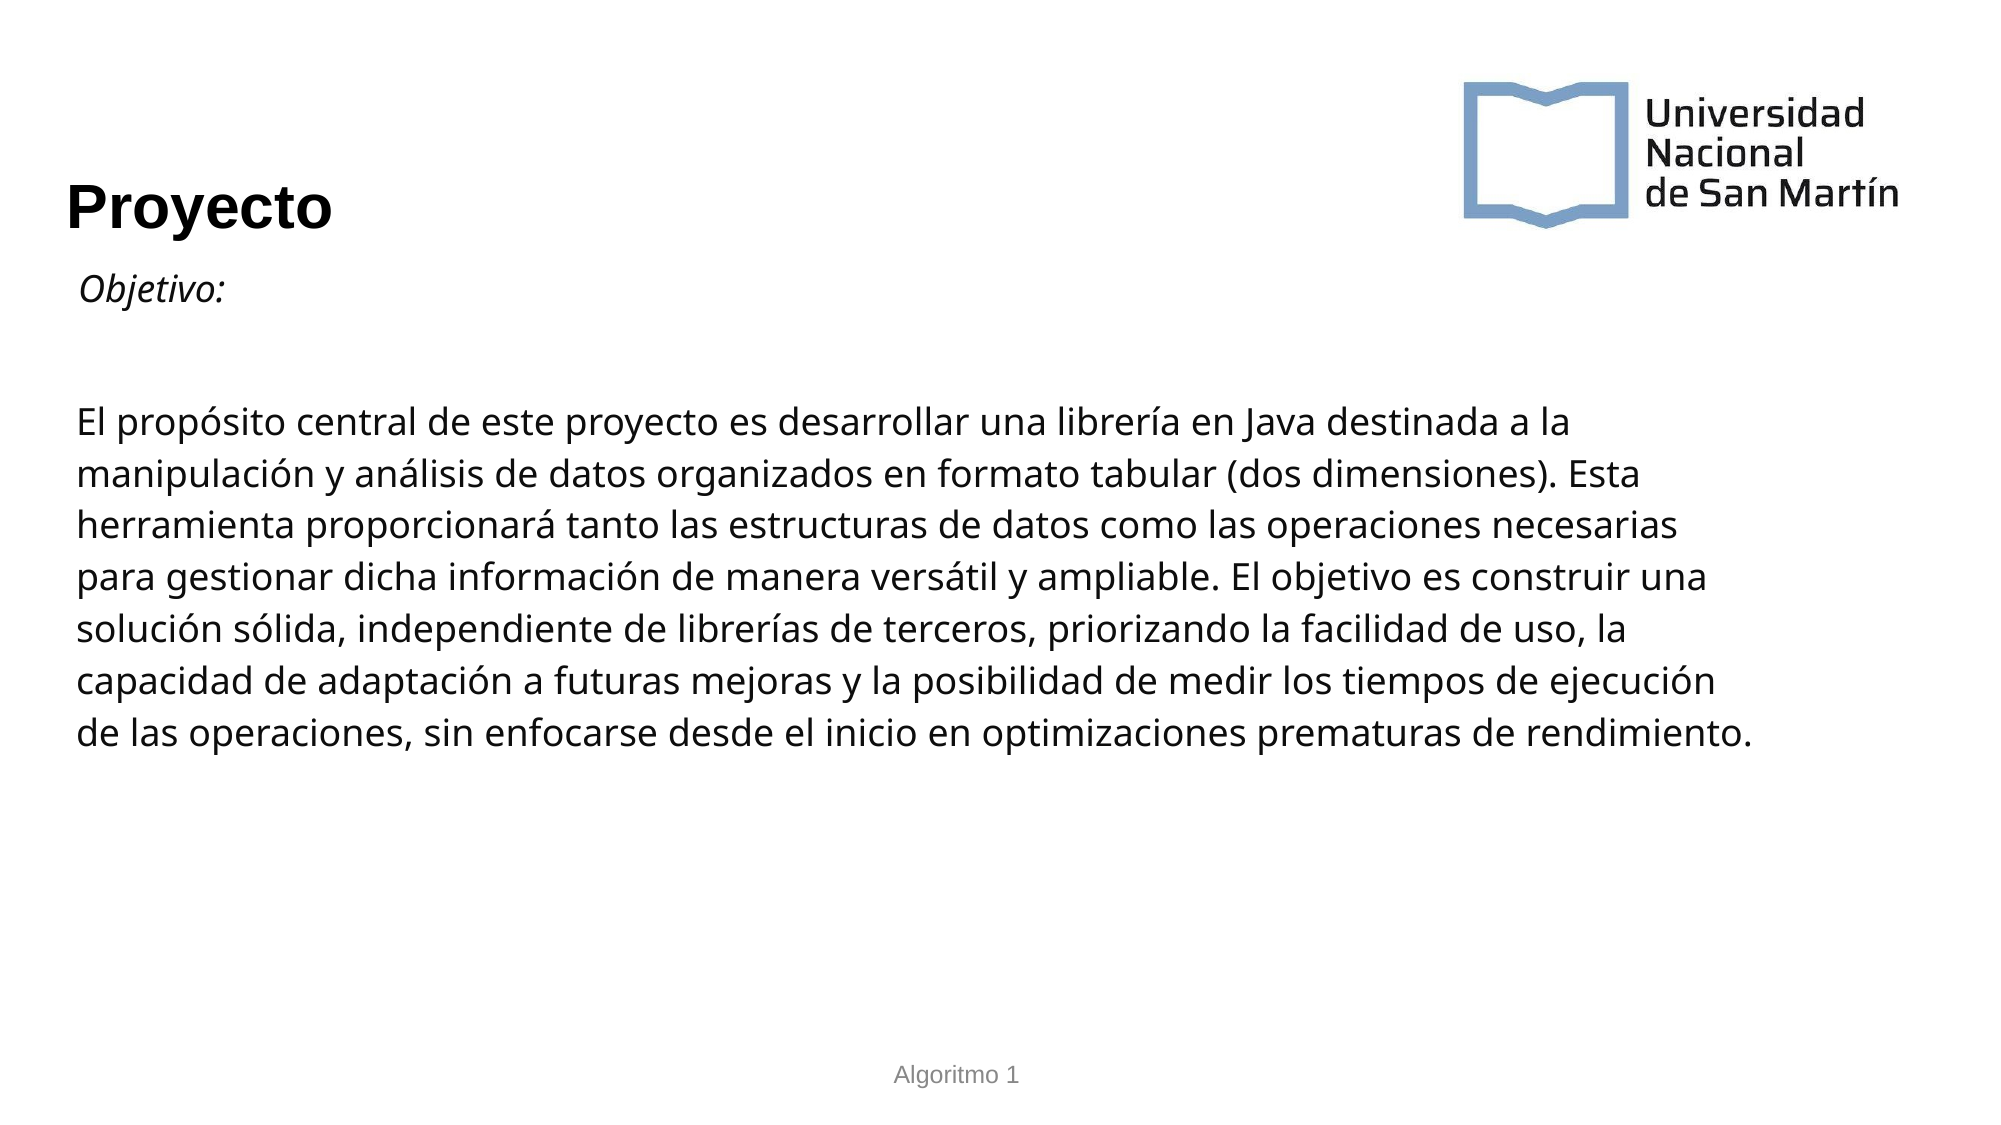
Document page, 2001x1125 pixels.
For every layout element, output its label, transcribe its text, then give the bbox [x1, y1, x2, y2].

text_box Objetivo: El propósito central de este proyecto es desarrollar una librería en Java destinada a la manipulación y análisis de datos organizados en formato tabular (dos dimensiones). Esta herramienta proporcionará tanto las estructuras de datos como las operaciones necesarias para gestionar dicha información de manera versátil y ampliable. El objetivo es construir una solución sólida, independiente de librerías de terceros, priorizando la facilidad de uso, la capacidad de adaptación a futuras mejoras y la posibilidad de medir los tiempos de ejecución de las operaciones, sin enfocarse desde el inicio en optimizaciones prematuras de rendimiento. [76, 262, 1765, 830]
footer Algoritmo 1 [891, 1056, 1109, 1125]
title Proyecto [64, 164, 904, 355]
picture [1458, 73, 1899, 231]
